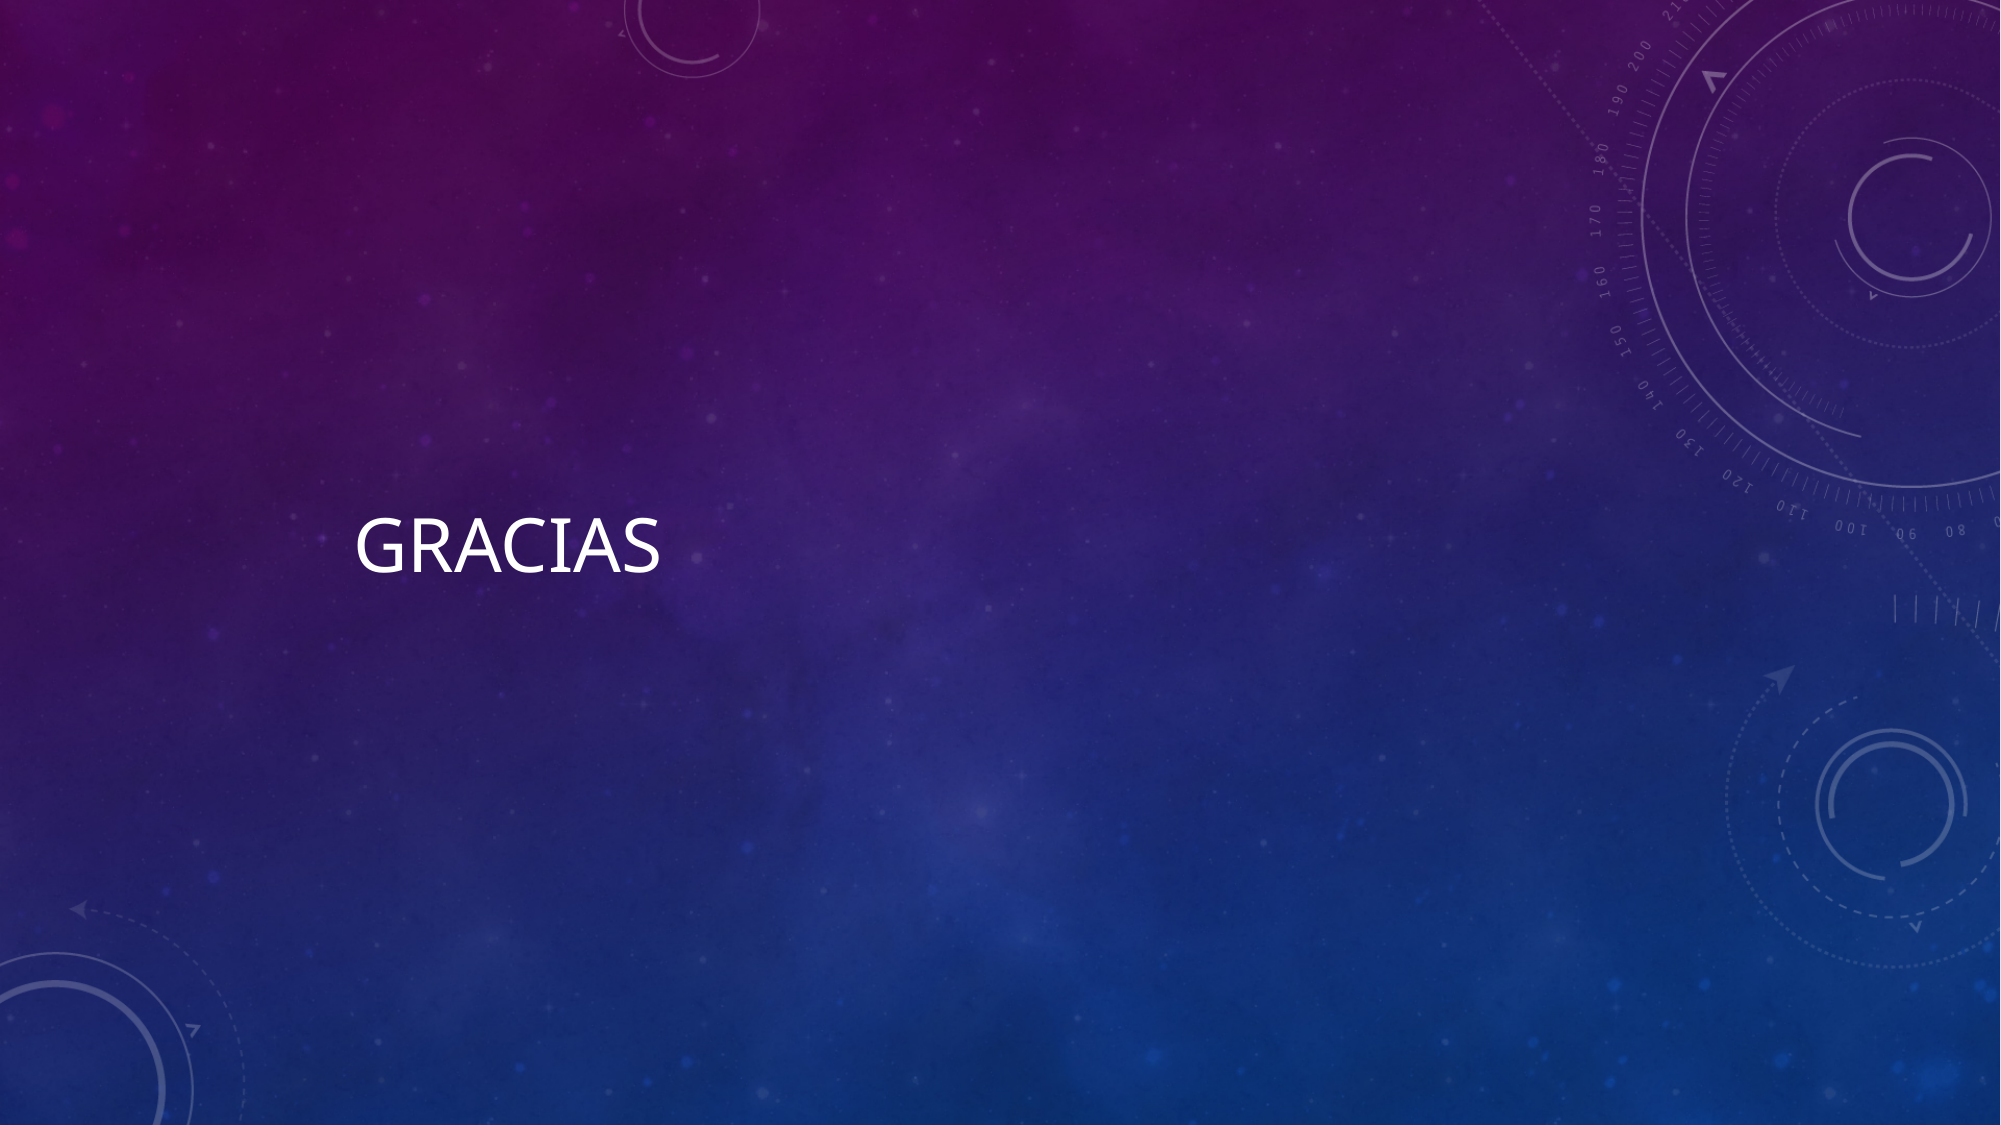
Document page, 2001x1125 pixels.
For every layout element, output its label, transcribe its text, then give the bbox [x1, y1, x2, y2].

title gracias [338, 423, 2000, 662]
picture [0, 0, 2001, 1125]
